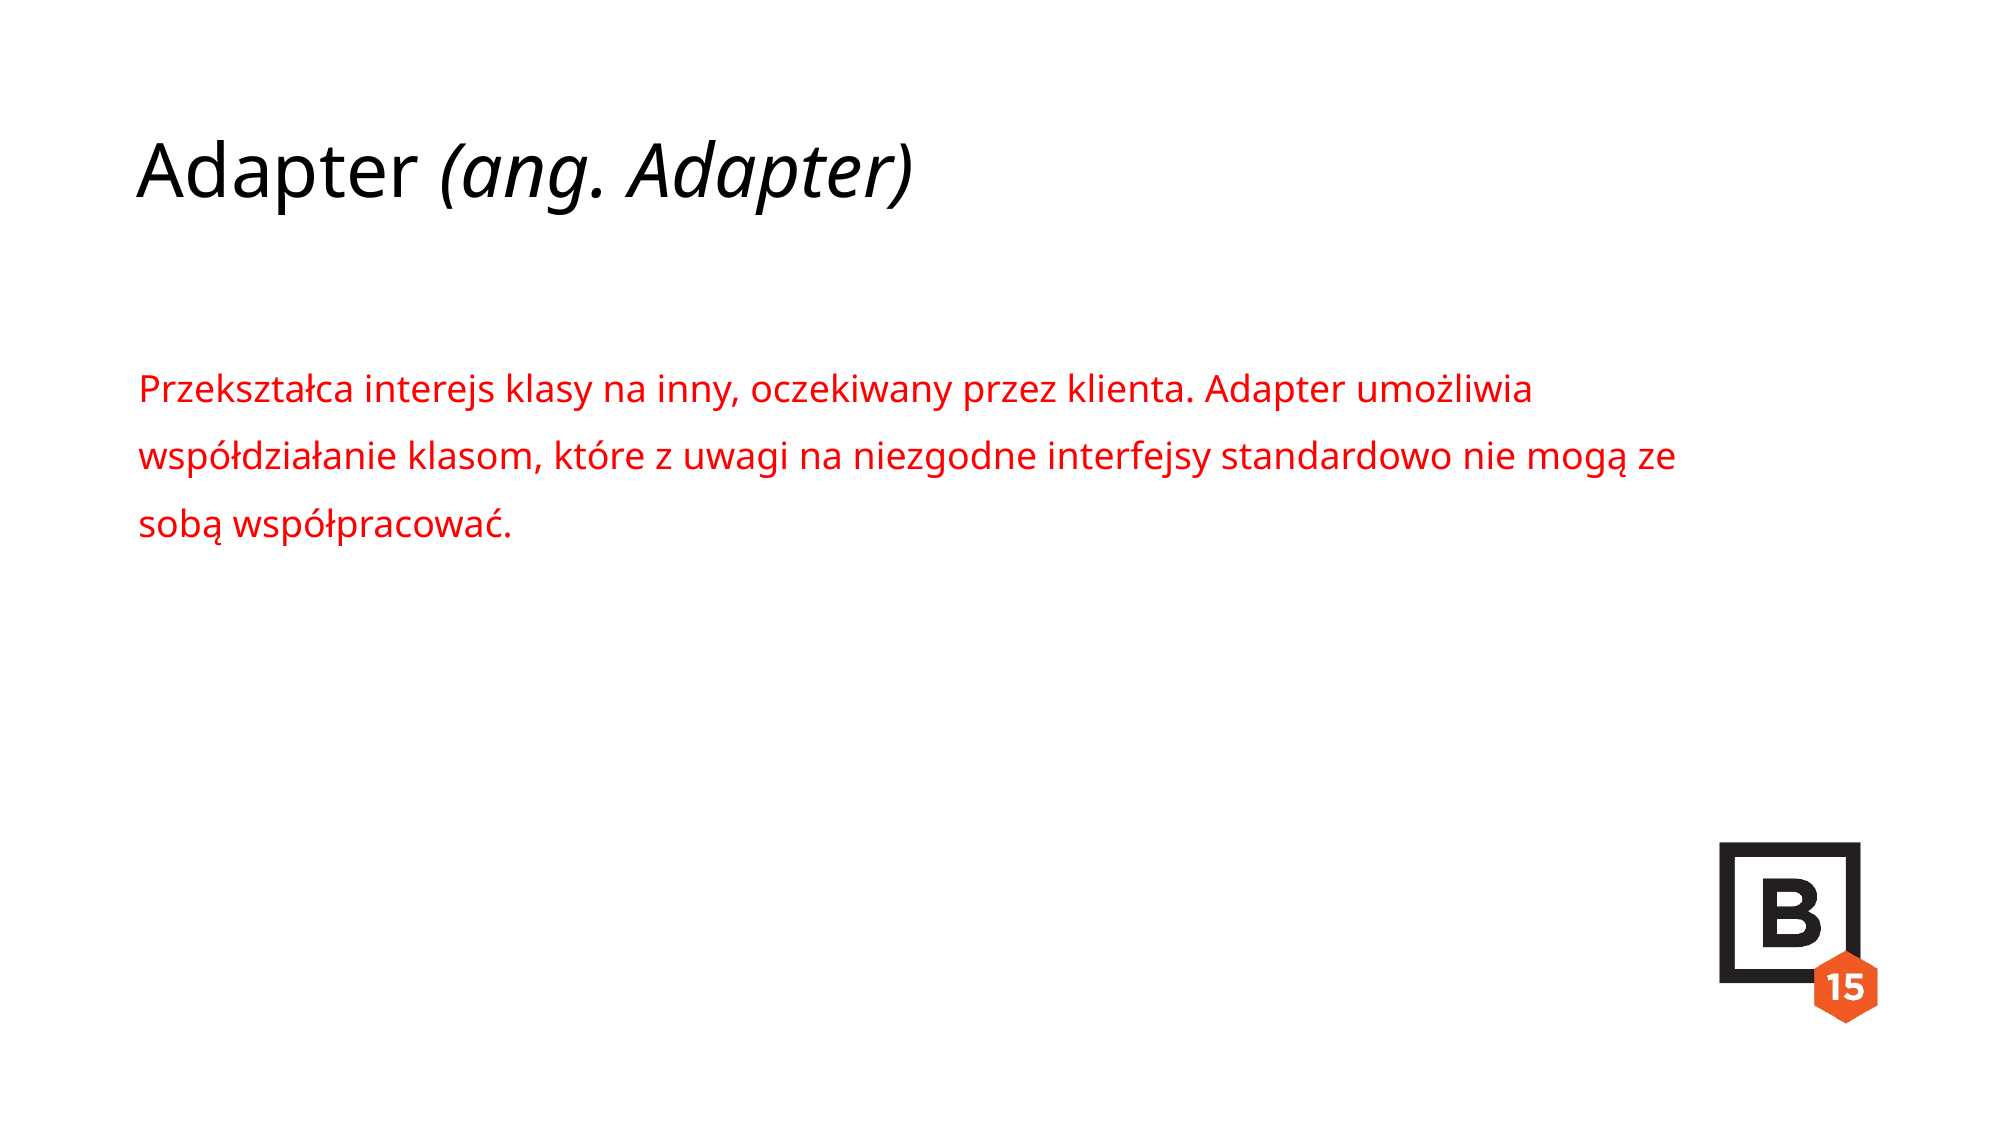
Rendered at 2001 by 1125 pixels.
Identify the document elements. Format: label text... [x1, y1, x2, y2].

list Adapter (ang. Adapter) [122, 124, 1881, 221]
list Przekształca interejs klasy na inny, oczekiwany przez klienta. Adapter umożliwia współdziałanie klasom, które z uwagi na niezgodne interfejsy standardowo nie mogą ze sobą współpracować. [123, 268, 1723, 814]
picture [1717, 841, 1879, 1025]
